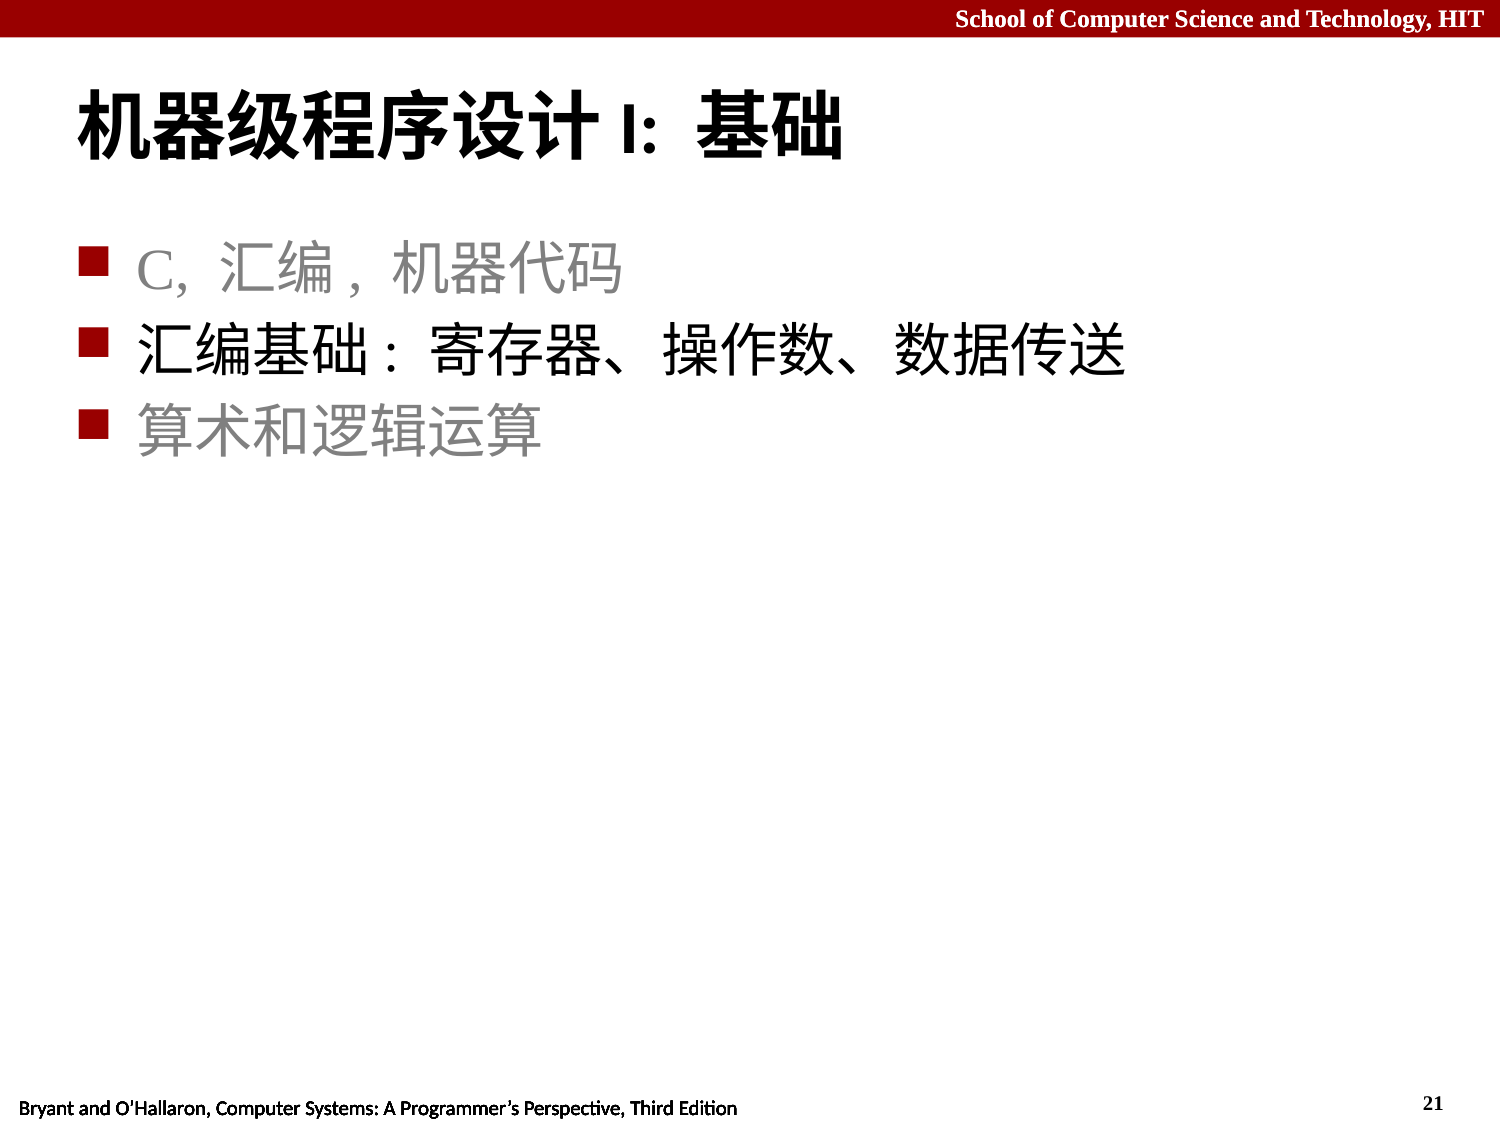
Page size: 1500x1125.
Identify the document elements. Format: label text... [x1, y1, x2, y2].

title 机器级程序设计I: 基础 [61, 60, 1488, 187]
list C, 汇编, 机器代码 汇编基础: 寄存器、操作数、数据传送 算术和逻辑运算 [64, 223, 1476, 1088]
